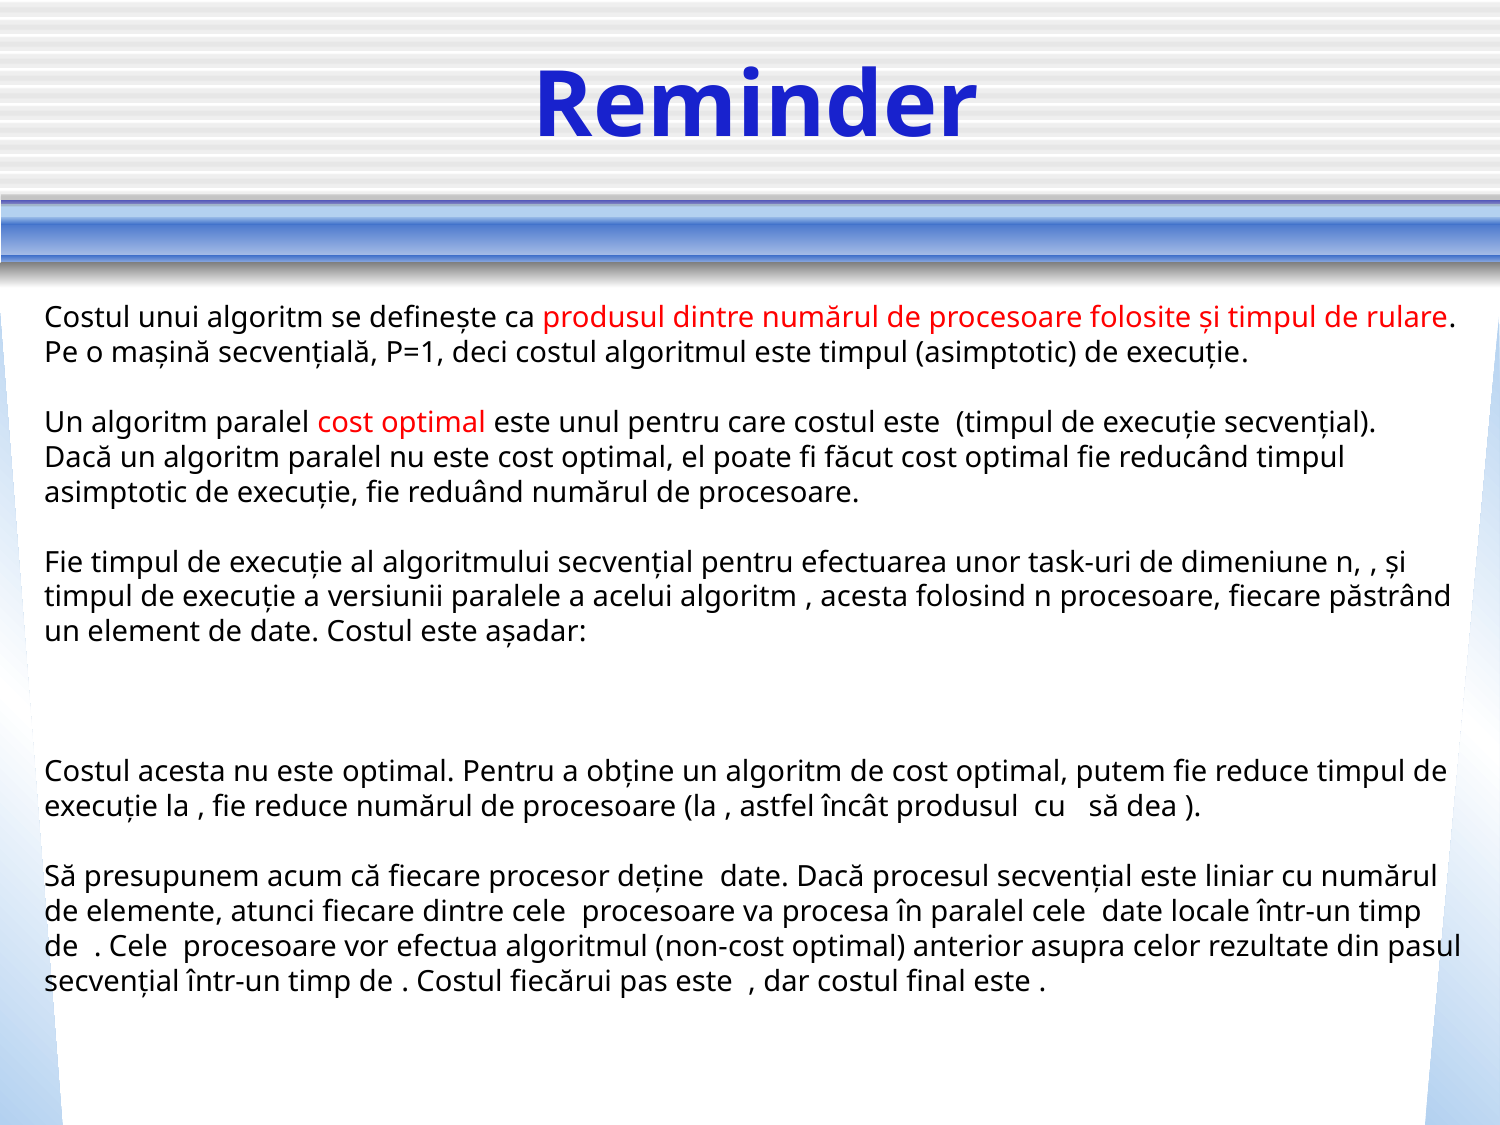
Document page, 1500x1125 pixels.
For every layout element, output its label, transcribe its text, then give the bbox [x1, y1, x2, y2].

title Reminder [24, 12, 1488, 188]
picture [0, 0, 1500, 194]
